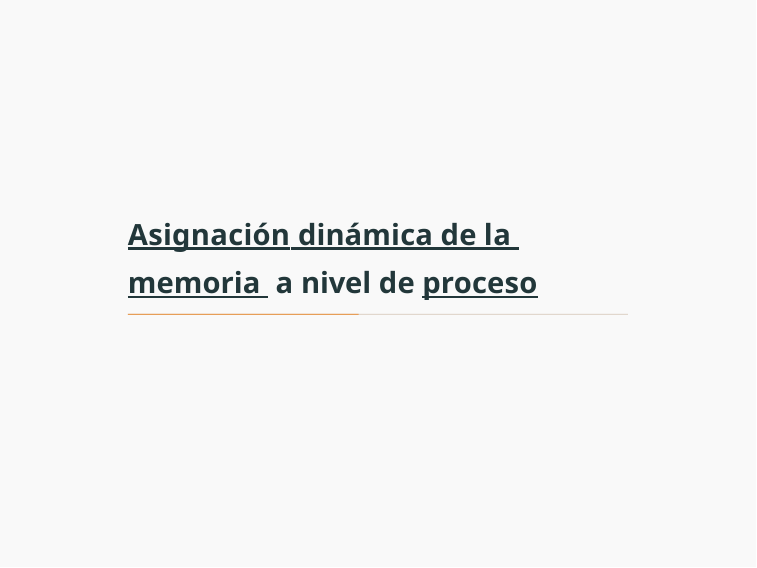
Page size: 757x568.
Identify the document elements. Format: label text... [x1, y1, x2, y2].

text_box Asignación dinámica de la memoria a nivel de proceso [125, 205, 610, 305]
